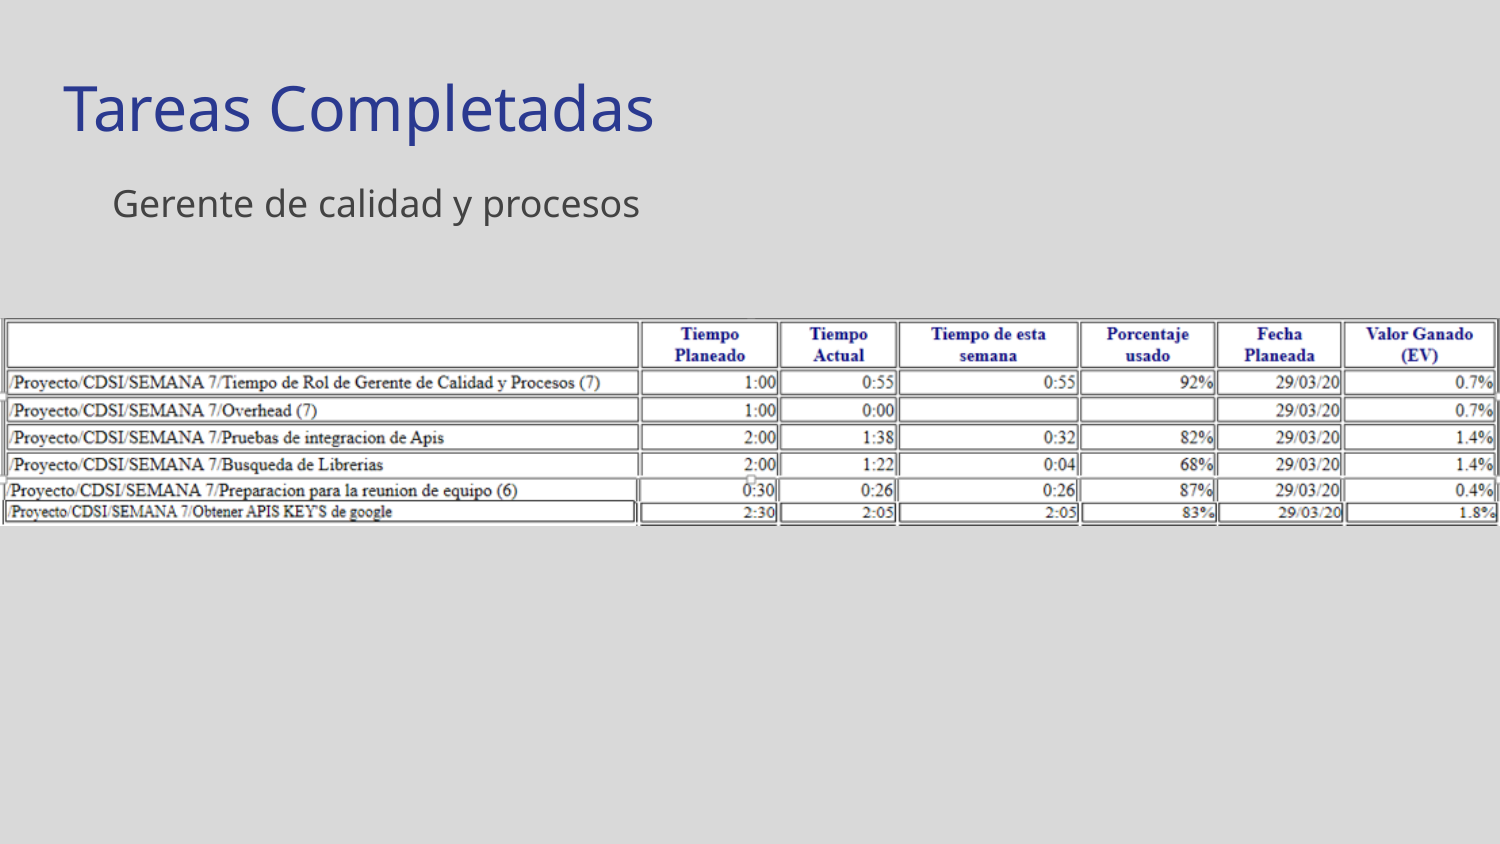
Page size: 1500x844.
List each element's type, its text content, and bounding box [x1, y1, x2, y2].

subtitle Gerente de calidad y procesos [97, 165, 761, 316]
picture [0, 318, 1500, 526]
title Tareas Completadas [48, 53, 712, 311]
